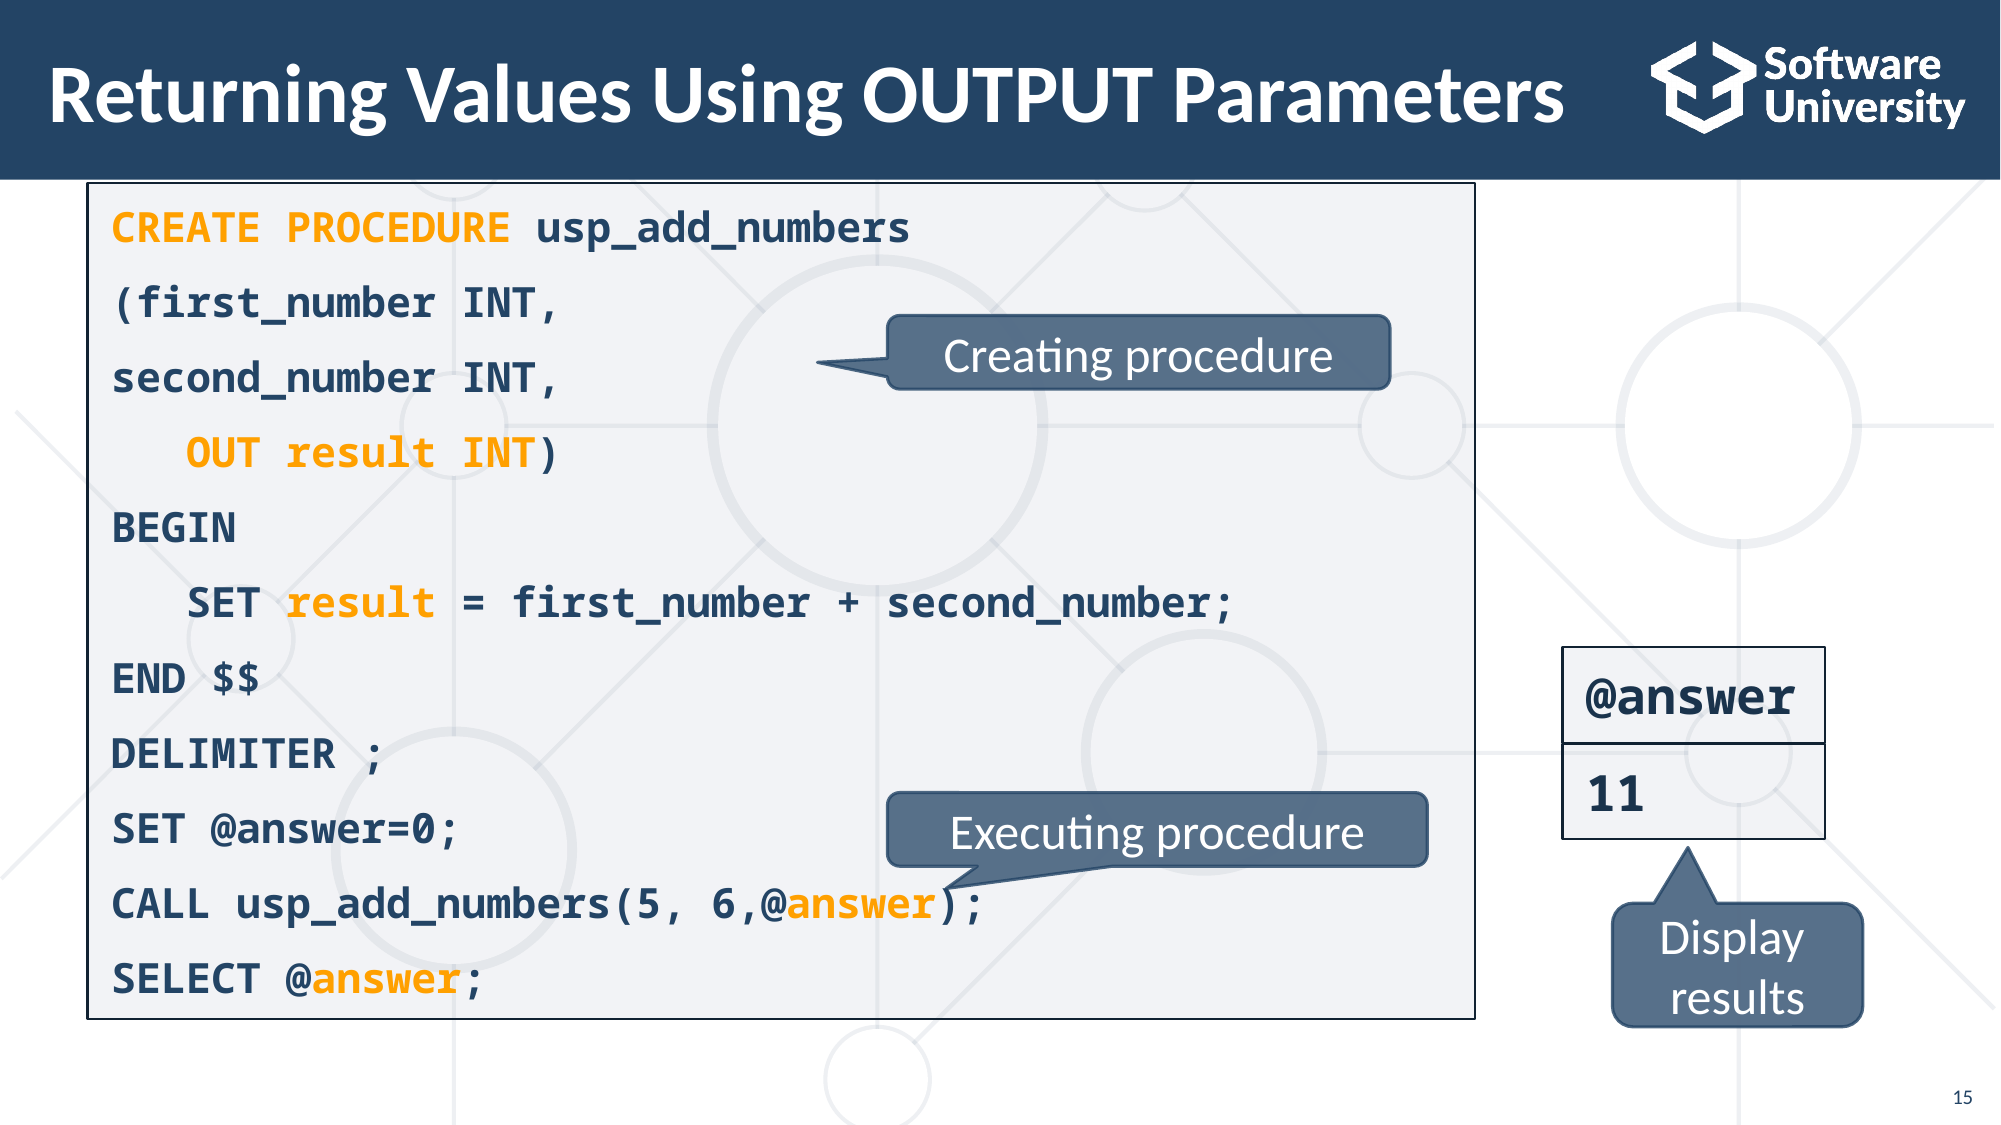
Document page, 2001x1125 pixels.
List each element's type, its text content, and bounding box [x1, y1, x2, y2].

text_box Executing procedure [885, 790, 1430, 891]
text_box Display results [1610, 849, 1865, 1029]
slide_number 15 [1927, 1067, 1989, 1117]
text_box CREATE PROCEDURE usp_add_numbers (first_number INT, second_number INT, OUT result INT) BEGIN SET result = first_number + second_number; END $$ DELIMITER ; SET @answer=0; CALL usp_add_numbers(5, 6,@answer); SELECT @answer; [87, 183, 1475, 1020]
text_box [1562, 647, 1826, 841]
title Returning Values Using OUTPUT Parameters [31, 16, 1625, 162]
text_box Creating procedure [815, 313, 1393, 392]
picture [1651, 41, 1966, 134]
